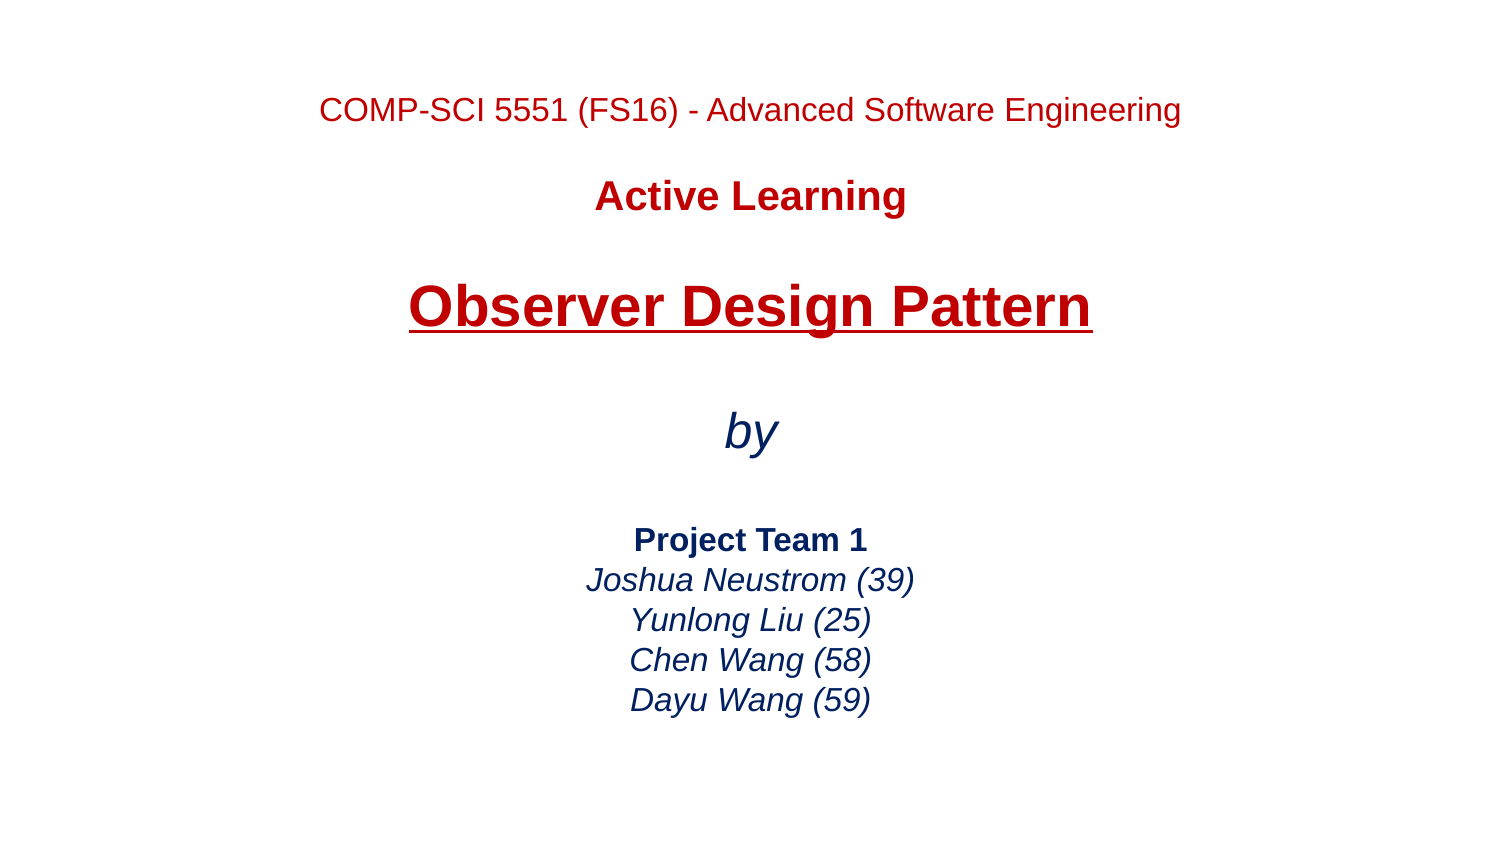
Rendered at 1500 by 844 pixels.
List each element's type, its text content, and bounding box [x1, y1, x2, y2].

text_box COMP-SCI 5551 (FS16) - Advanced Software Engineering Active Learning Observer Design Pattern by Project Team 1 Joshua Neustrom (39) Yunlong Liu (25) Chen Wang (58) Dayu Wang (59) [318, 88, 1183, 719]
